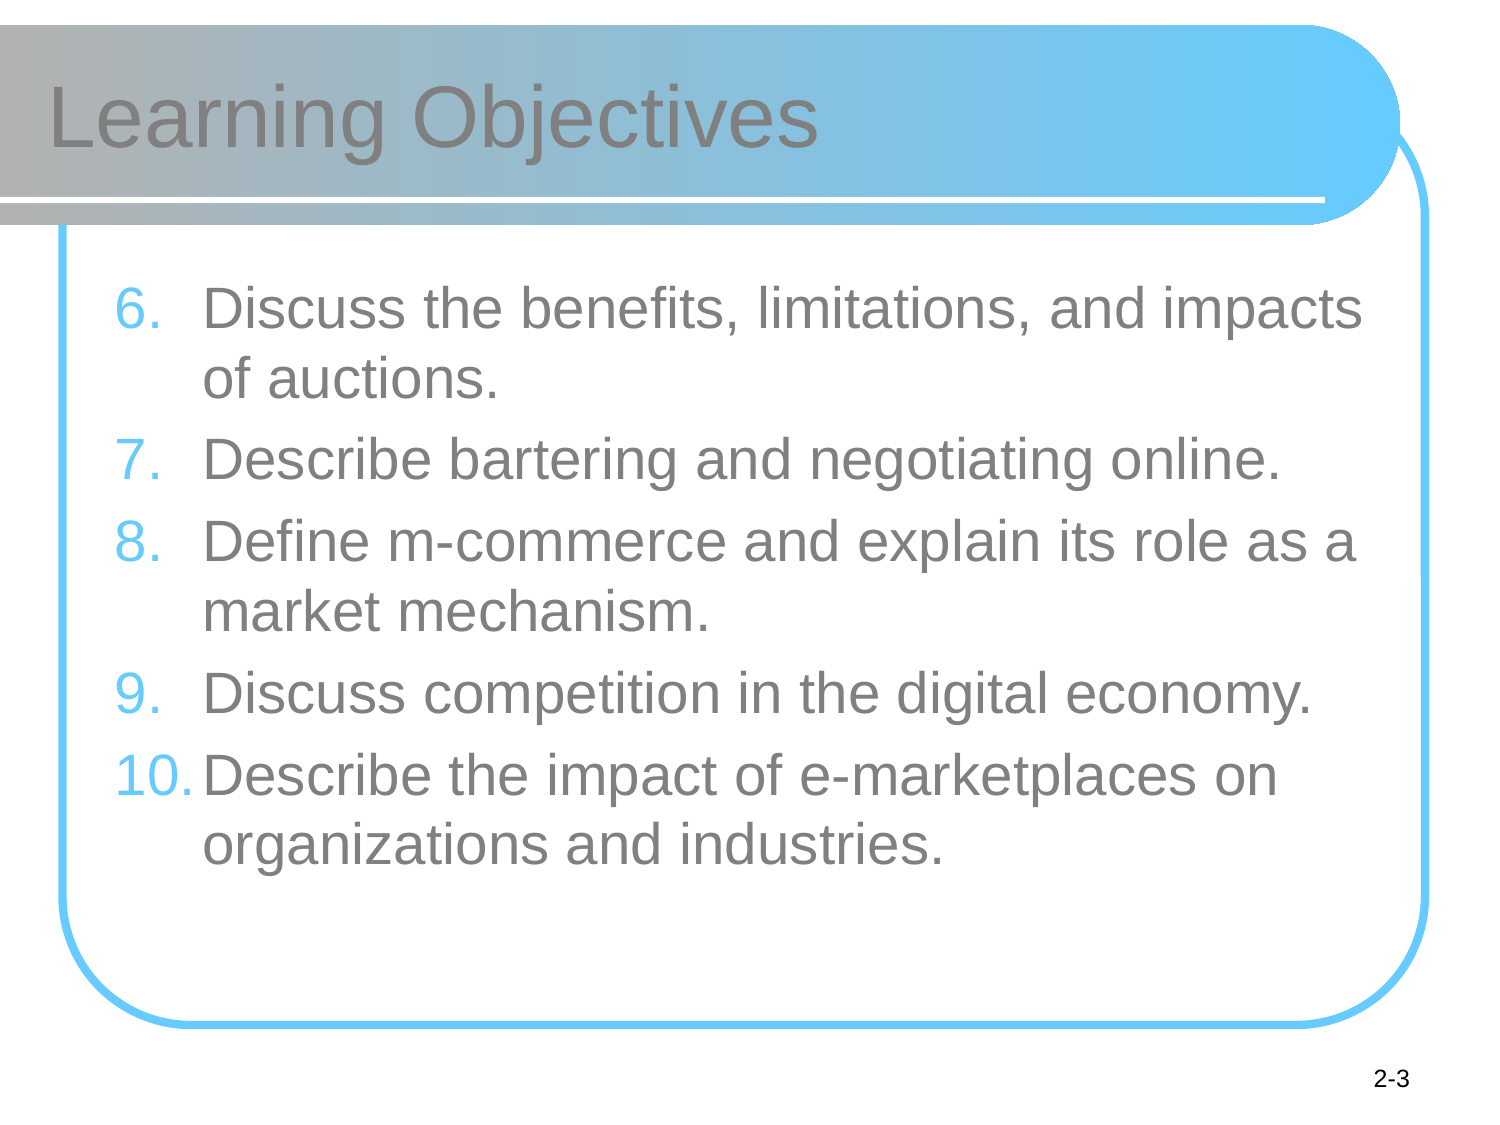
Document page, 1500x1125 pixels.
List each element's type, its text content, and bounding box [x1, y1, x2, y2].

slide_number 2-3 [1074, 1025, 1425, 1100]
title Learning Objectives [32, 37, 1347, 188]
list Discuss the benefits, limitations, and impacts of auctions. Describe bartering and negotiating online. Define m-commerce and explain its role as a market mechanism. Discuss competition in the digital economy. Describe the impact of e-marketplaces on organizations and industries. [99, 262, 1400, 988]
